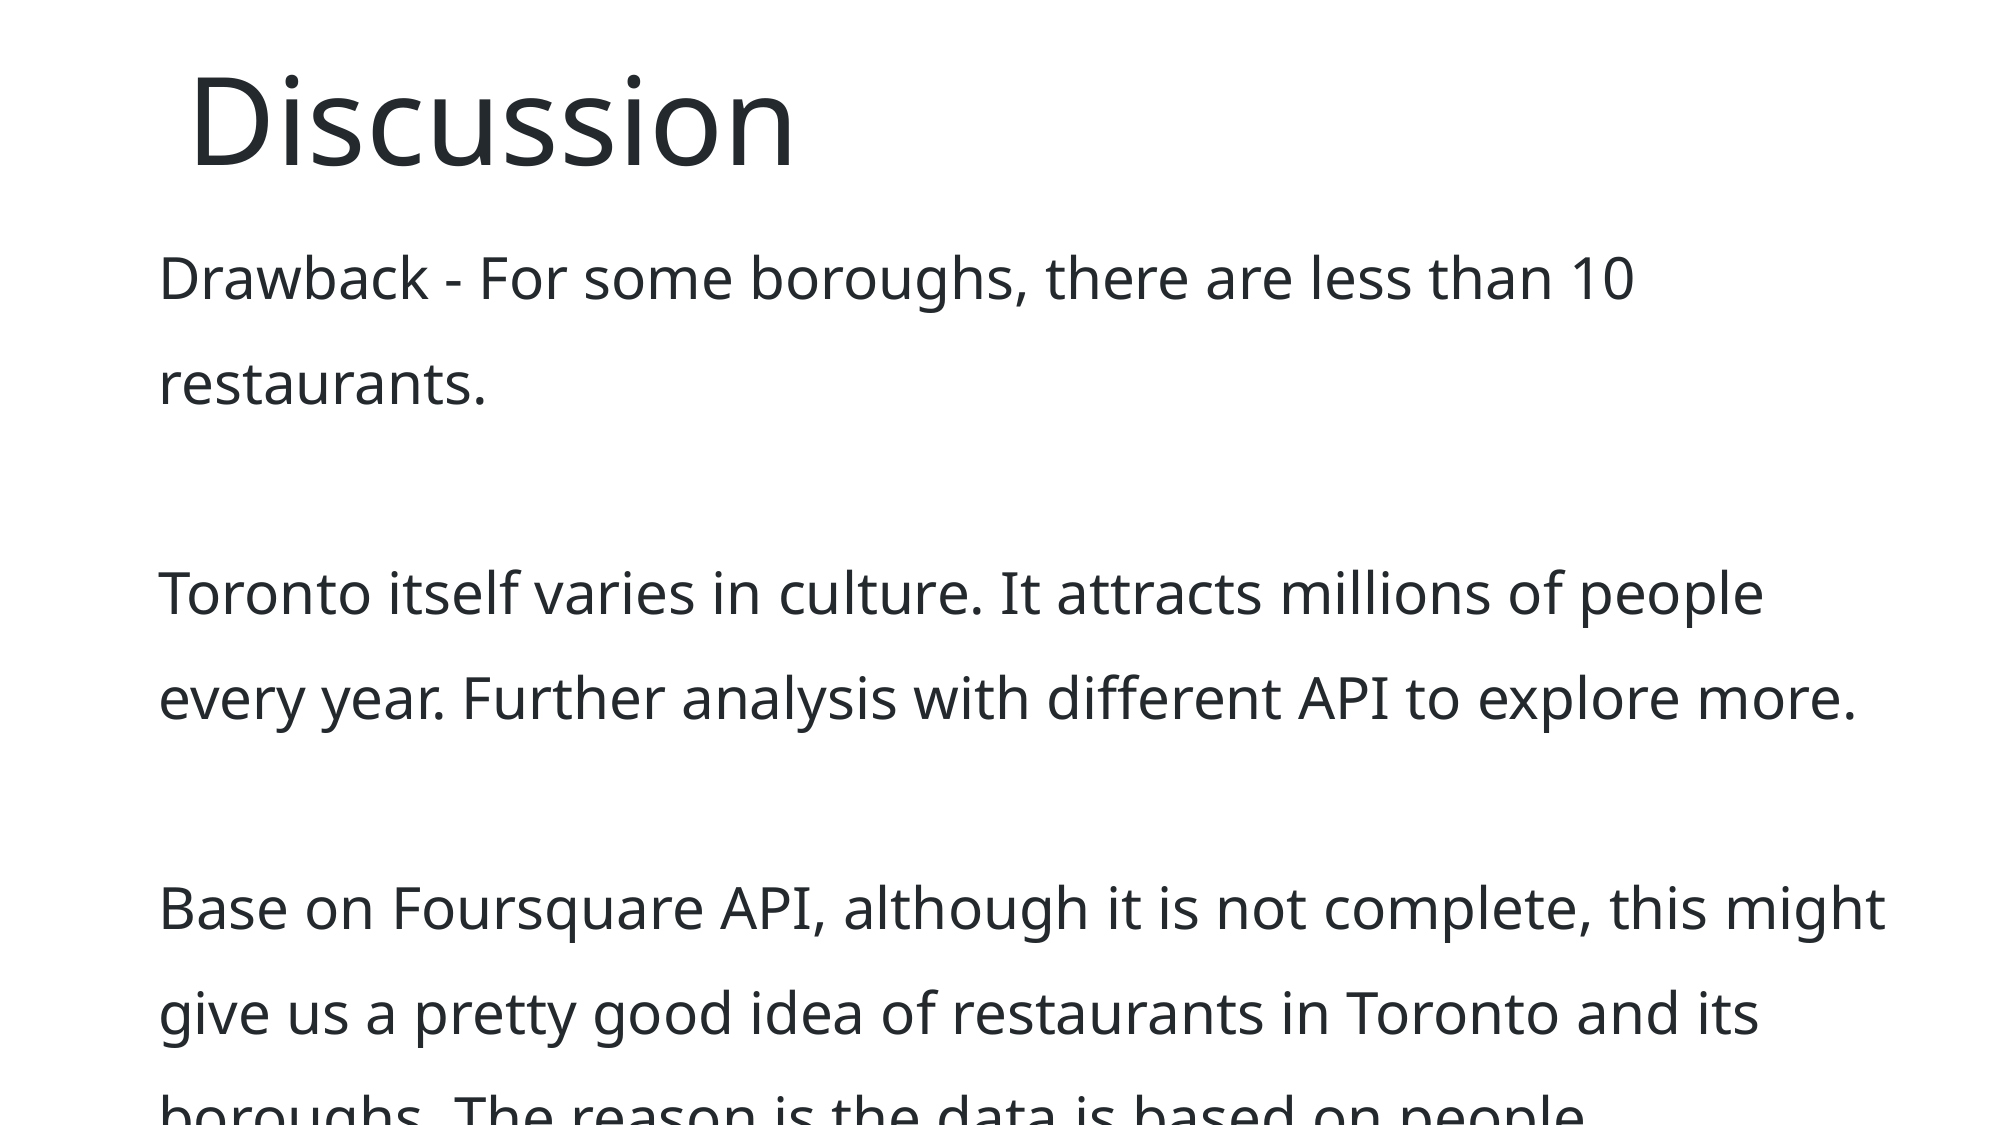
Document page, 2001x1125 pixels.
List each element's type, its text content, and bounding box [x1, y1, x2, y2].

text_box Drawback - For some boroughs, there are less than 10 restaurants. Toronto itself varies in culture. It attracts millions of people every year. Further analysis with different API to explore more. Base on Foursquare API, although it is not complete, this might give us a pretty good idea of restaurants in Toronto and its boroughs. The reason is the data is based on people. [143, 199, 1903, 1125]
title Discussion [171, 50, 1931, 200]
